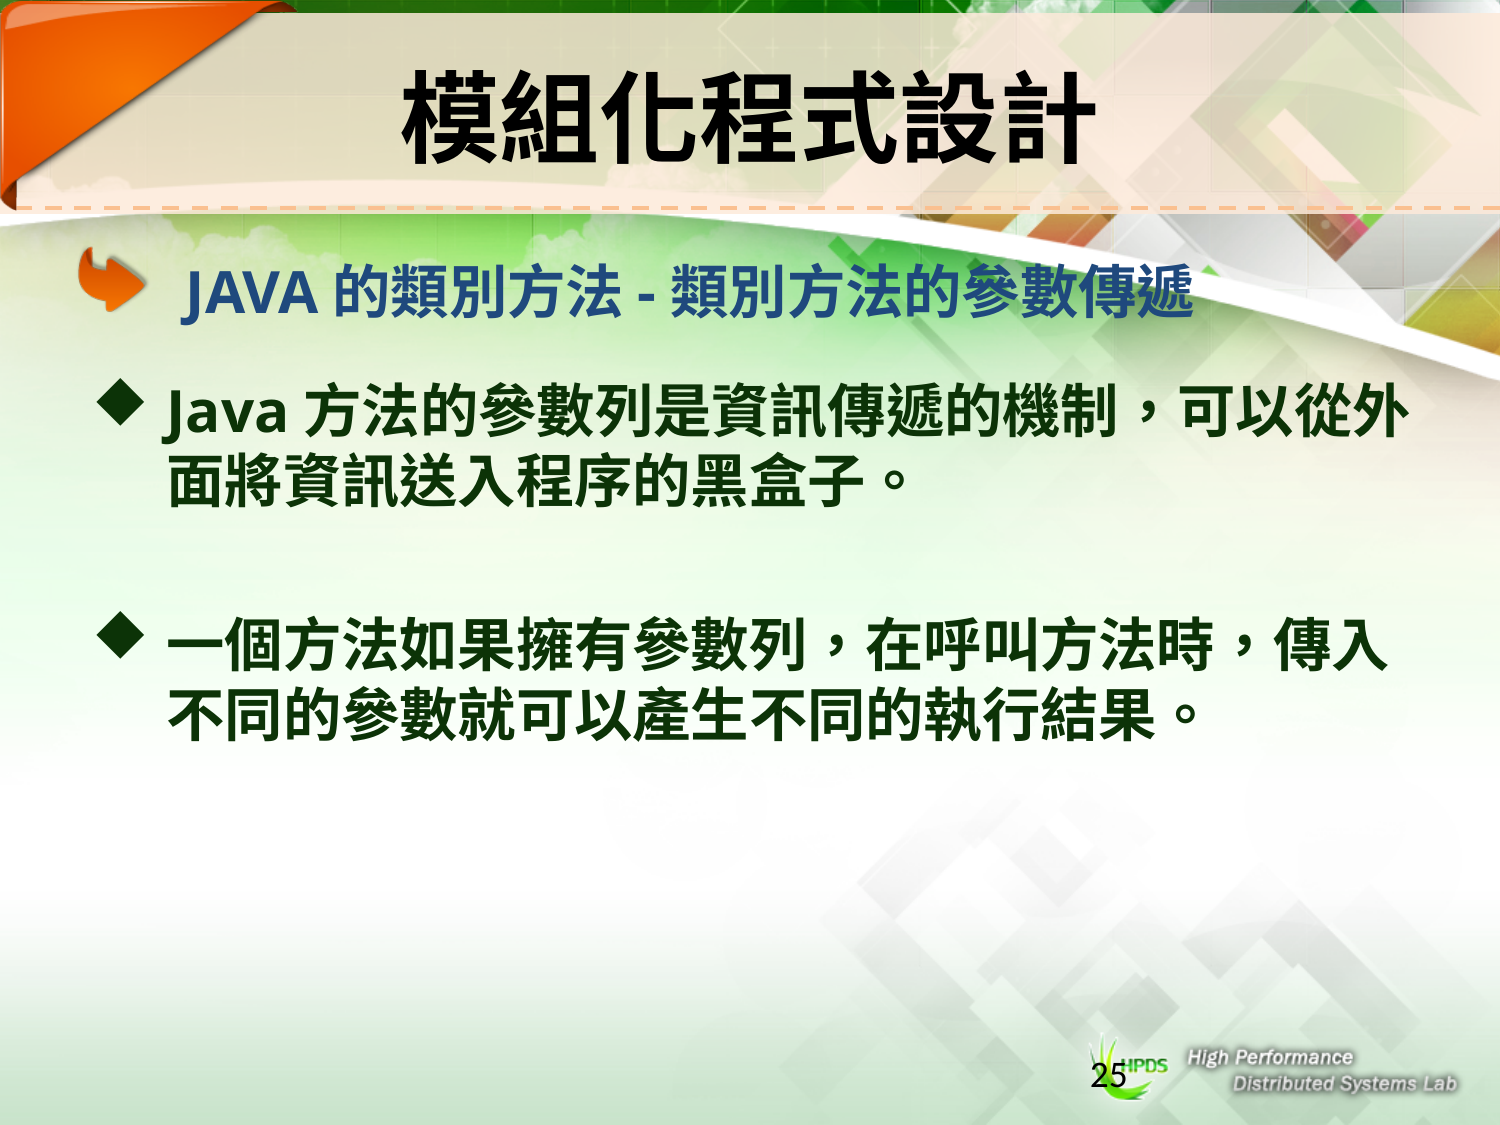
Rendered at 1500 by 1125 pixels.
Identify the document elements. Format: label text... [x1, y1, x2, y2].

text_box 模組化程式設計 [312, 48, 1436, 183]
picture [0, 0, 1500, 1125]
list Java方法的參數列是資訊傳遞的機制，可以從外面將資訊送入程序的黑盒子。 一個方法如果擁有參數列，在呼叫方法時，傳入不同的參數就可以產生不同的執行結果。 [76, 366, 1427, 1125]
text_box JAVA的類別方法-類別方法的參數傳遞 [171, 247, 1341, 333]
text_box [312, 11, 1500, 207]
